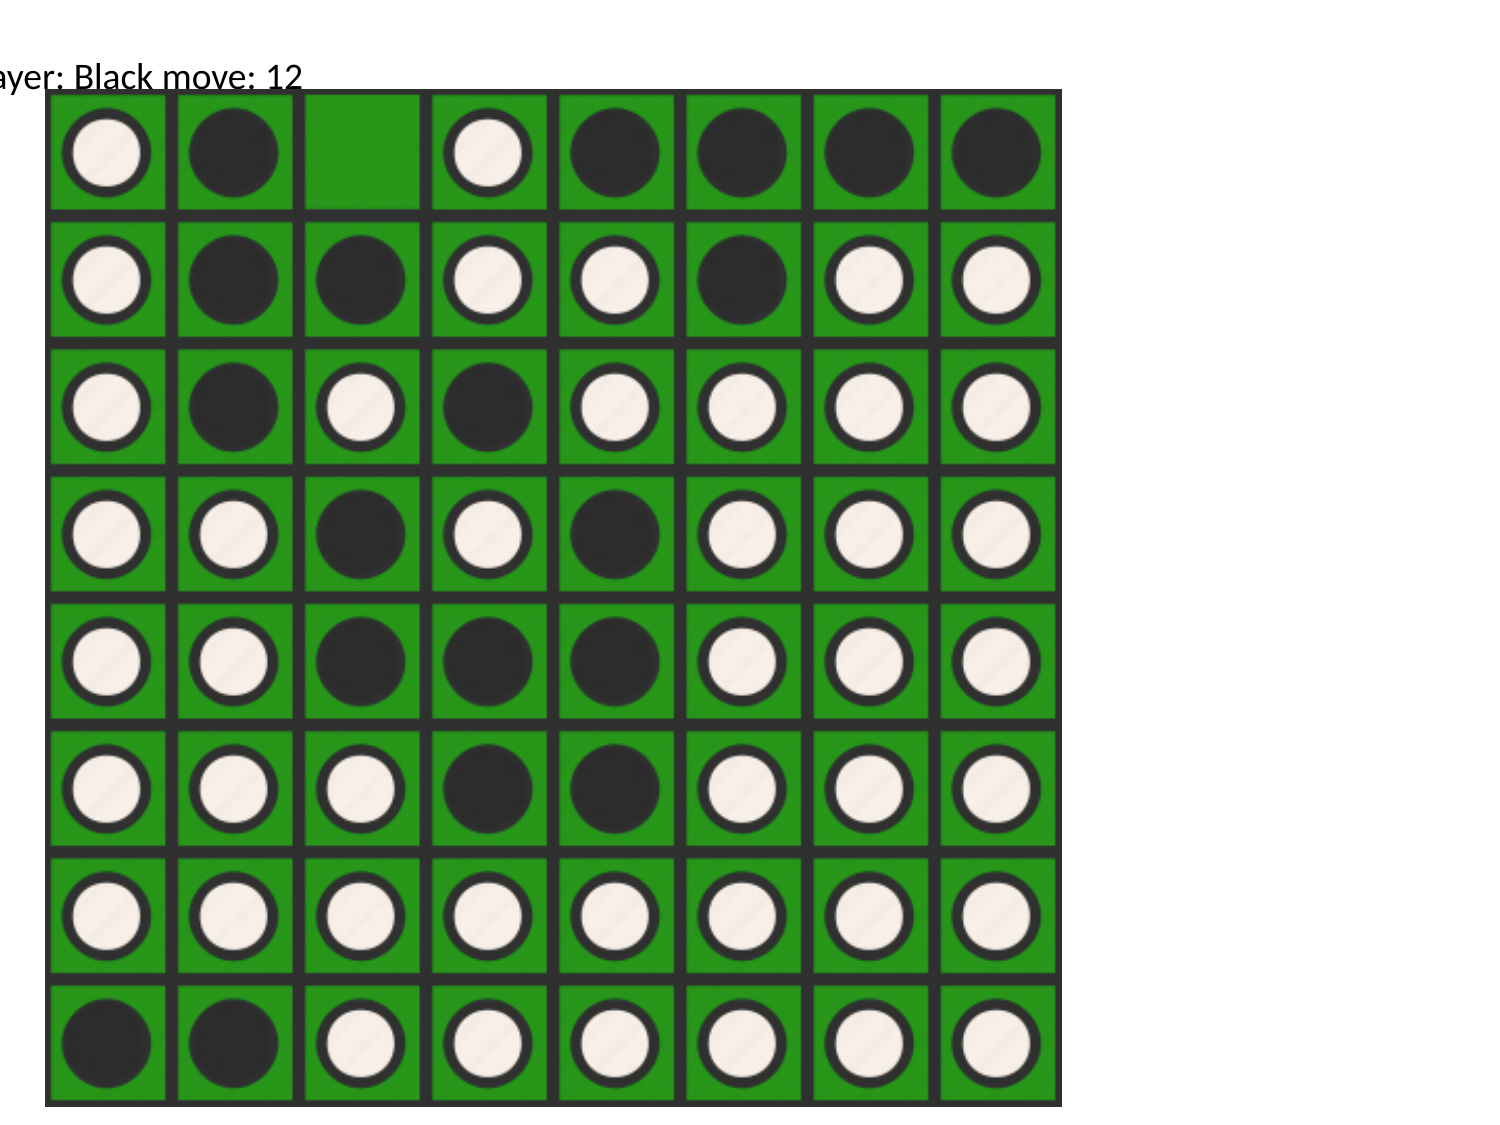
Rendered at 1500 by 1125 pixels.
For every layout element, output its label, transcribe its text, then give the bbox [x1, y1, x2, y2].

text_box turn: 59 player: Black move: 12 [0, 44, 319, 105]
picture [44, 89, 1062, 1107]
